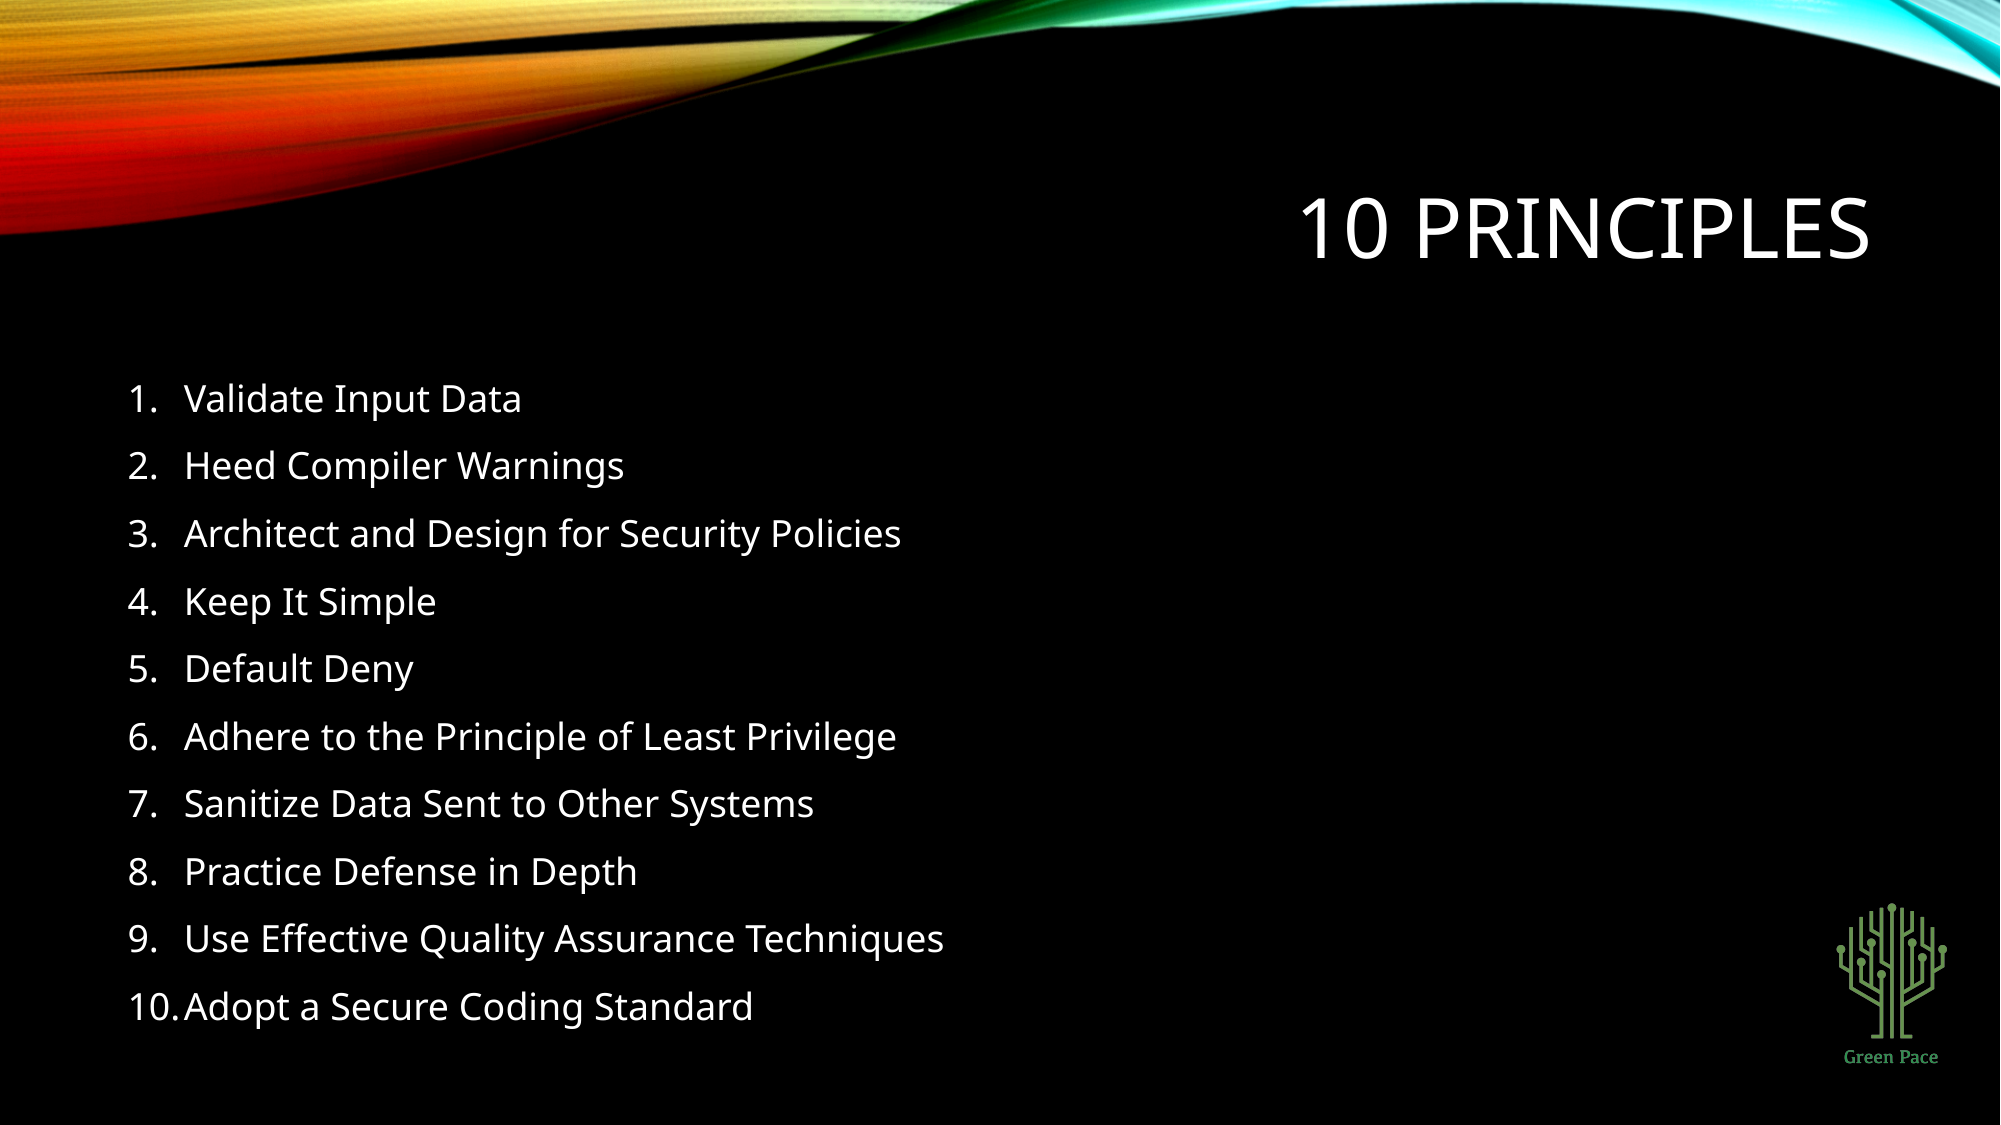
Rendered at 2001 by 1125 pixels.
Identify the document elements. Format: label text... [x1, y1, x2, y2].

list Validate Input Data Heed Compiler Warnings Architect and Design for Security Policies Keep It Simple Default Deny Adhere to the Principle of Least Privilege Sanitize Data Sent to Other Systems Practice Defense in Depth Use Effective Quality Assurance Techniques Adopt a Secure Coding Standard [112, 344, 993, 1036]
picture [1817, 892, 1964, 1082]
picture [0, 0, 2000, 237]
title 10 PRINCIPLES [474, 125, 1888, 338]
